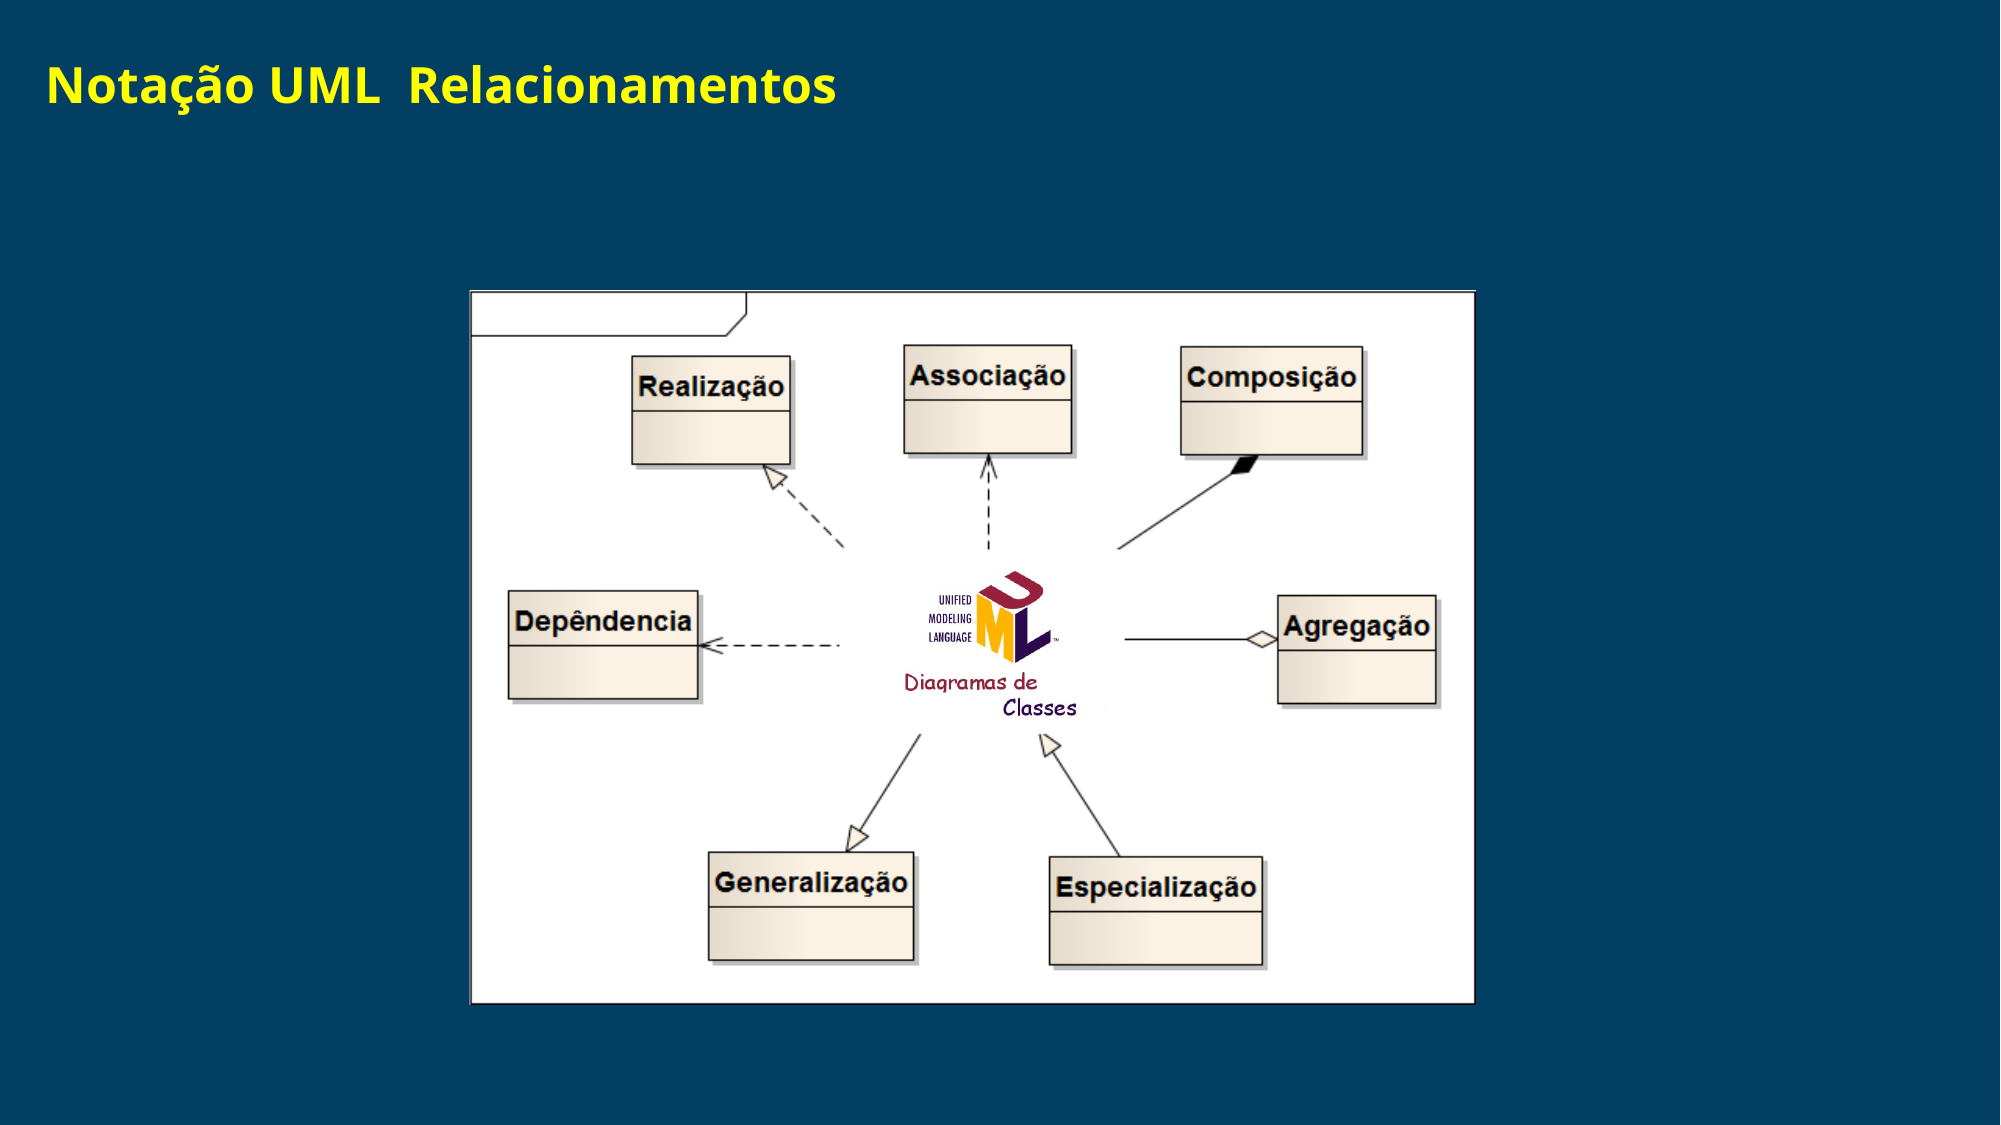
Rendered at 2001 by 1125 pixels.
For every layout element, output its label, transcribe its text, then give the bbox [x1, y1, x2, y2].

title Notação UML Relacionamentos [43, 0, 1256, 177]
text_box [249, 290, 1750, 1125]
